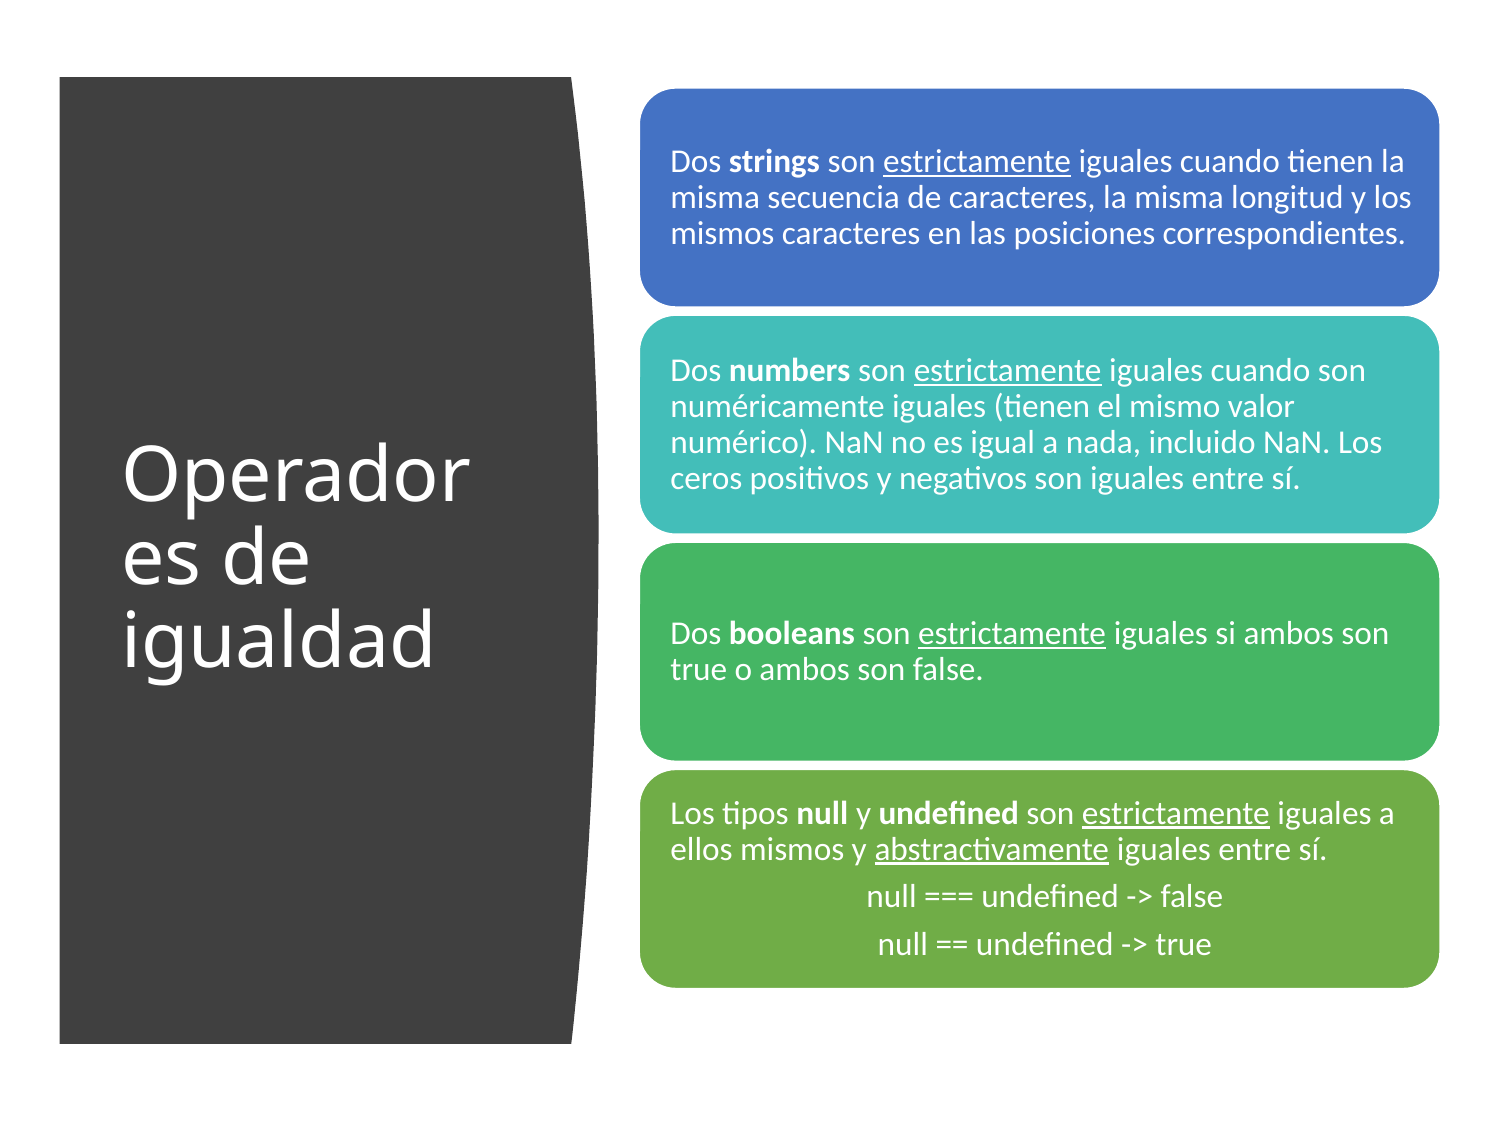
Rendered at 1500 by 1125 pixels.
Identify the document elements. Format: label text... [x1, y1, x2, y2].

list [638, 77, 1441, 1043]
title Operadores de igualdad [106, 166, 527, 953]
text_box [58, 76, 600, 1045]
